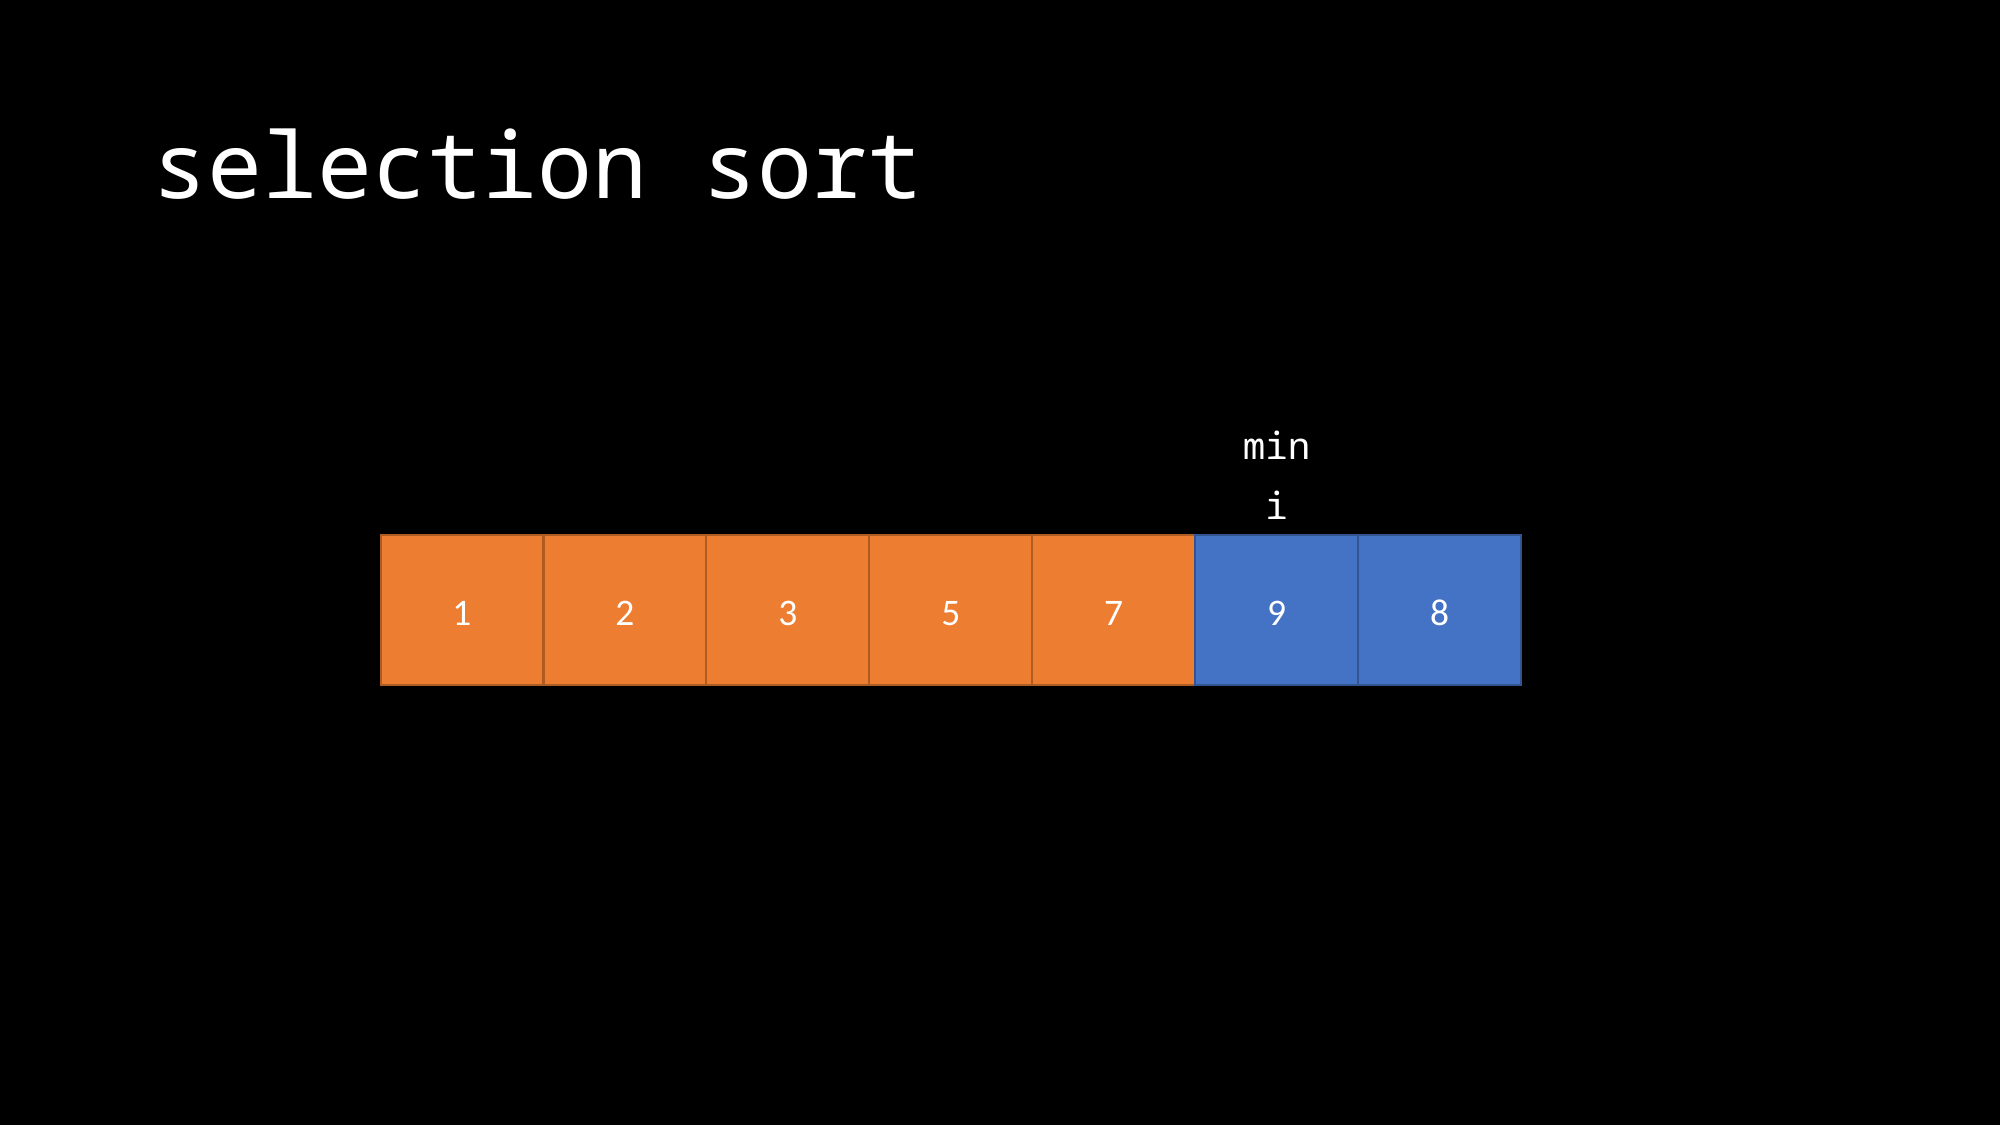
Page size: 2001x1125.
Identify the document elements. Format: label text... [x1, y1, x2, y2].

title selection sort [137, 59, 1863, 278]
text_box 7 [1031, 534, 1194, 686]
text_box 1 [380, 534, 542, 686]
text_box 2 [542, 534, 705, 686]
text_box 3 [705, 534, 868, 686]
text_box min [1228, 414, 1326, 474]
text_box 9 [1194, 534, 1357, 686]
text_box 8 [1357, 534, 1522, 686]
text_box i [1250, 474, 1303, 535]
text_box 5 [868, 534, 1031, 686]
